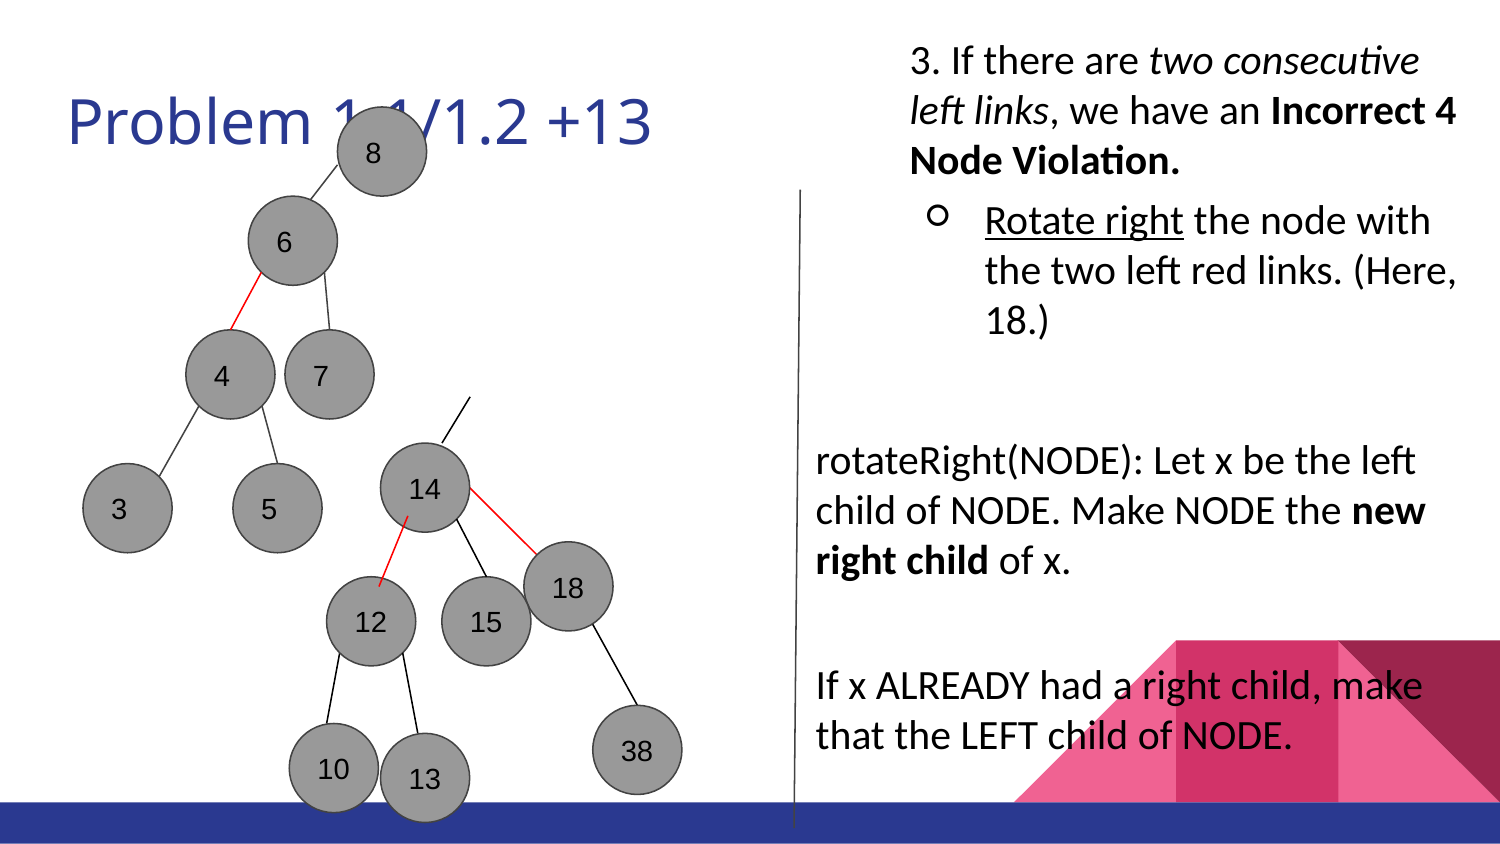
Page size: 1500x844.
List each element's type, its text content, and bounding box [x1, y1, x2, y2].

text_box 12 [1291, 671, 1308, 699]
text_box 12 [1185, 723, 1205, 748]
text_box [592, 624, 638, 706]
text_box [261, 405, 278, 464]
text_box 3 [82, 463, 173, 553]
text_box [230, 272, 262, 331]
text_box 12 [1335, 680, 1339, 698]
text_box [305, 164, 338, 206]
text_box rotateRight(NODE): Let x be the left child of NODE. Make NODE the new right child of x. If x ALREADY had a right child, make that the LEFT child of NODE. [805, 417, 1492, 633]
text_box 12 [326, 576, 416, 666]
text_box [326, 652, 340, 724]
text_box 6 [248, 196, 338, 286]
text_box 12 [1209, 673, 1219, 699]
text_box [469, 487, 538, 556]
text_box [378, 515, 409, 587]
text_box 7 [284, 330, 375, 419]
text_box 4 [185, 330, 276, 419]
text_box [402, 652, 419, 734]
text_box 5 [232, 463, 323, 553]
text_box 14 [380, 443, 470, 533]
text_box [793, 189, 801, 829]
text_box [441, 396, 471, 444]
text_box 15 [441, 577, 531, 666]
text_box 12 [1189, 671, 1205, 698]
text_box 12 [1211, 723, 1234, 749]
text_box 12 [1240, 723, 1260, 748]
text_box 38 [592, 705, 682, 795]
text_box 18 [523, 541, 614, 631]
text_box 13 [380, 733, 470, 823]
text_box 10 [289, 724, 379, 813]
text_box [456, 518, 487, 577]
title Problem 1.1/1.2 +13 [51, 67, 819, 167]
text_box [158, 405, 200, 477]
text_box 3. If there are two consecutive left links, we have an Incorrect 4 Node Violation. Rotate right the node with the two left red links. (Here, 18.) [819, 18, 1493, 511]
text_box 8 [337, 106, 427, 197]
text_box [324, 272, 330, 331]
